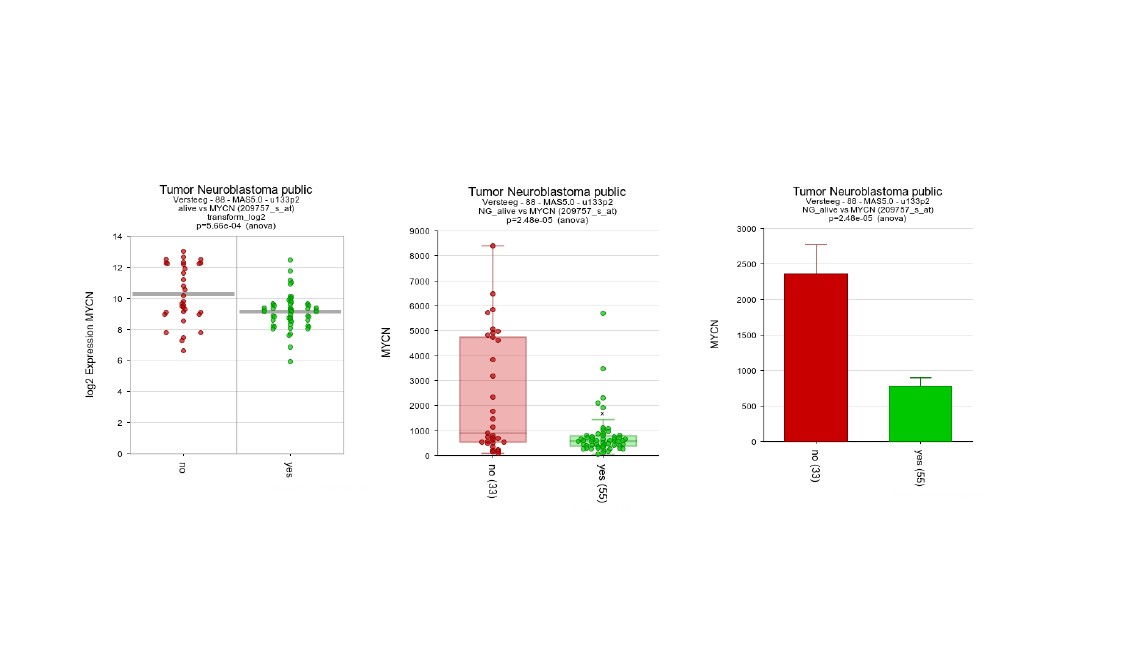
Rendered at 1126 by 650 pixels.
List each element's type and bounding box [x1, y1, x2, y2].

picture [378, 182, 687, 512]
picture [83, 180, 368, 490]
picture [708, 182, 1000, 497]
